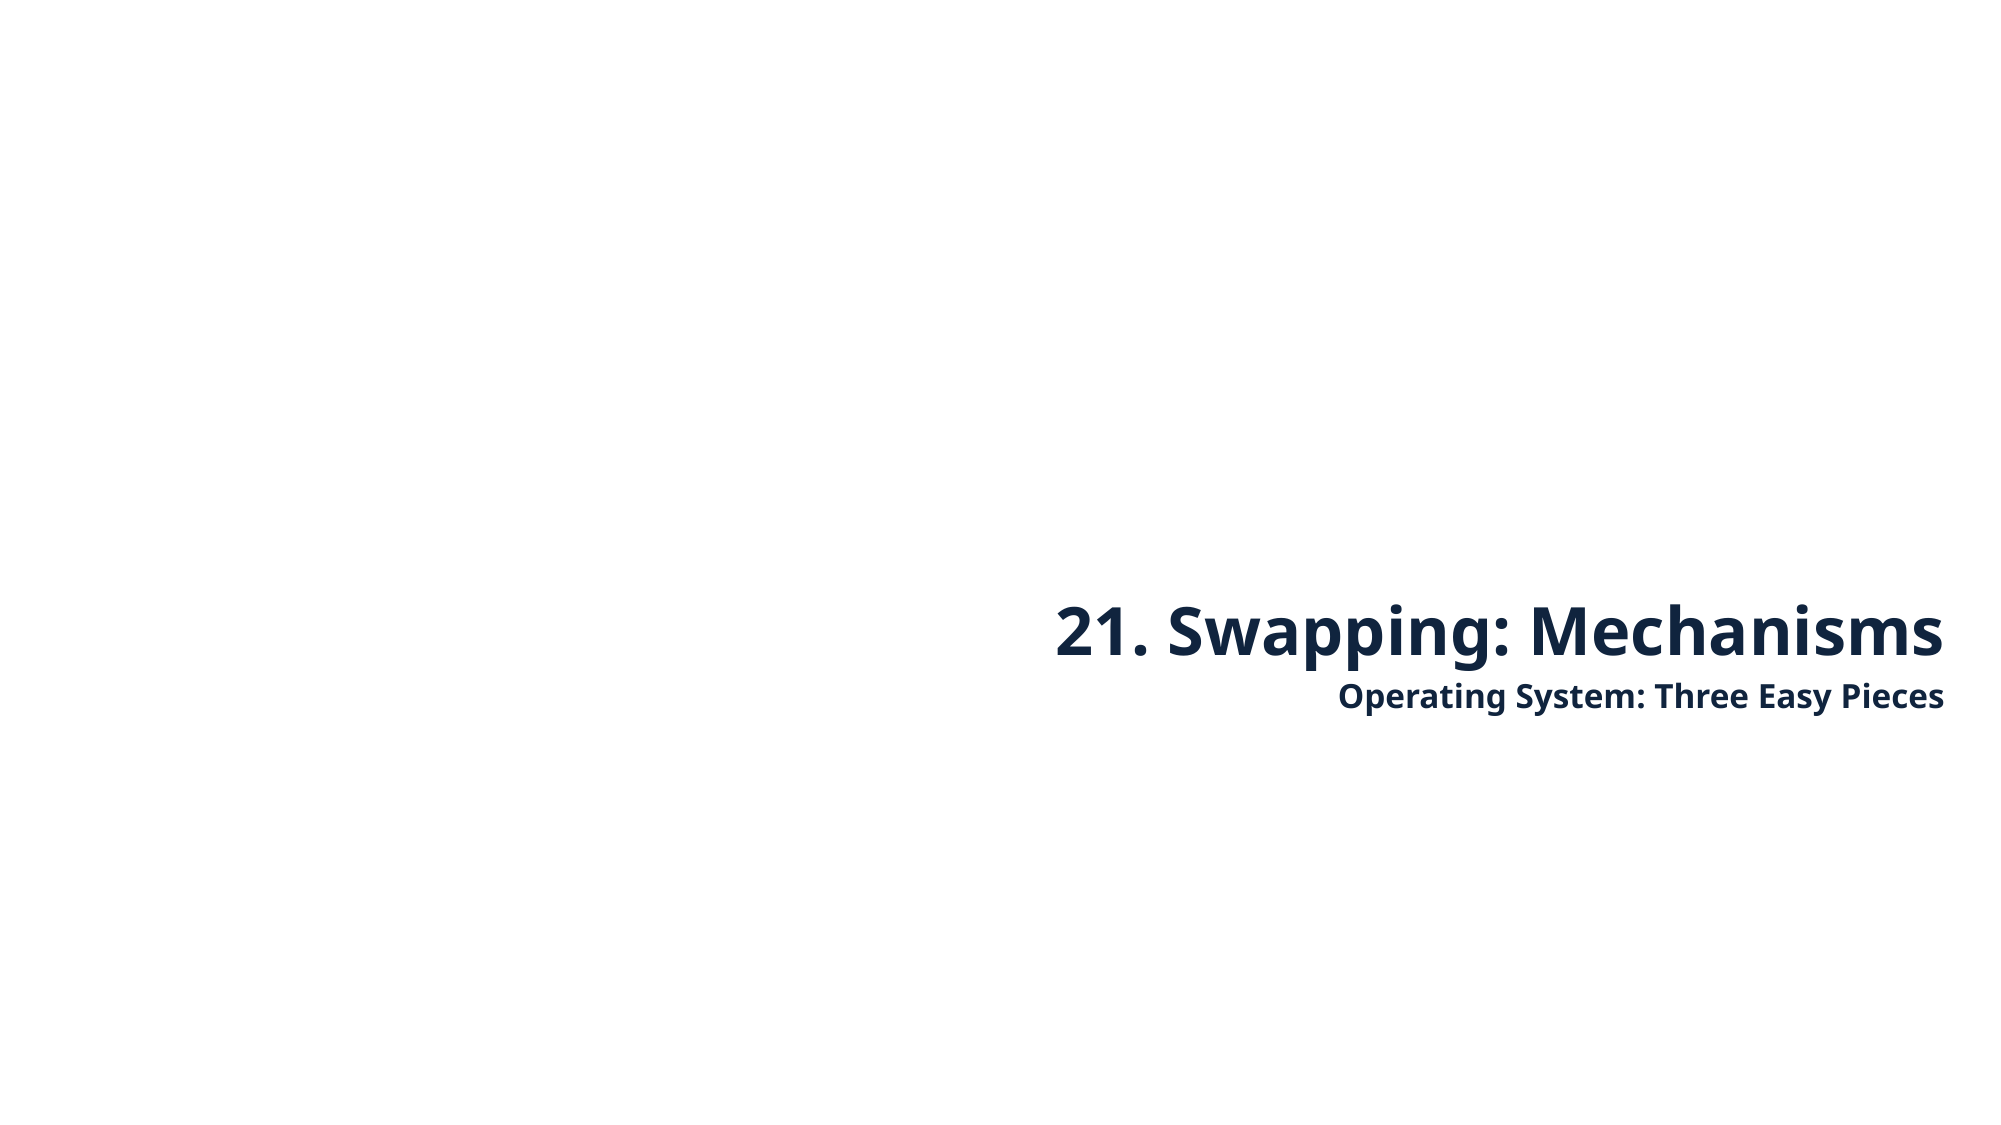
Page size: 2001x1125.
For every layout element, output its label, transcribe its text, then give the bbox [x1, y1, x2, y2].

list 21. Swapping: Mechanisms Operating System: Three Easy Pieces [194, 476, 1961, 724]
